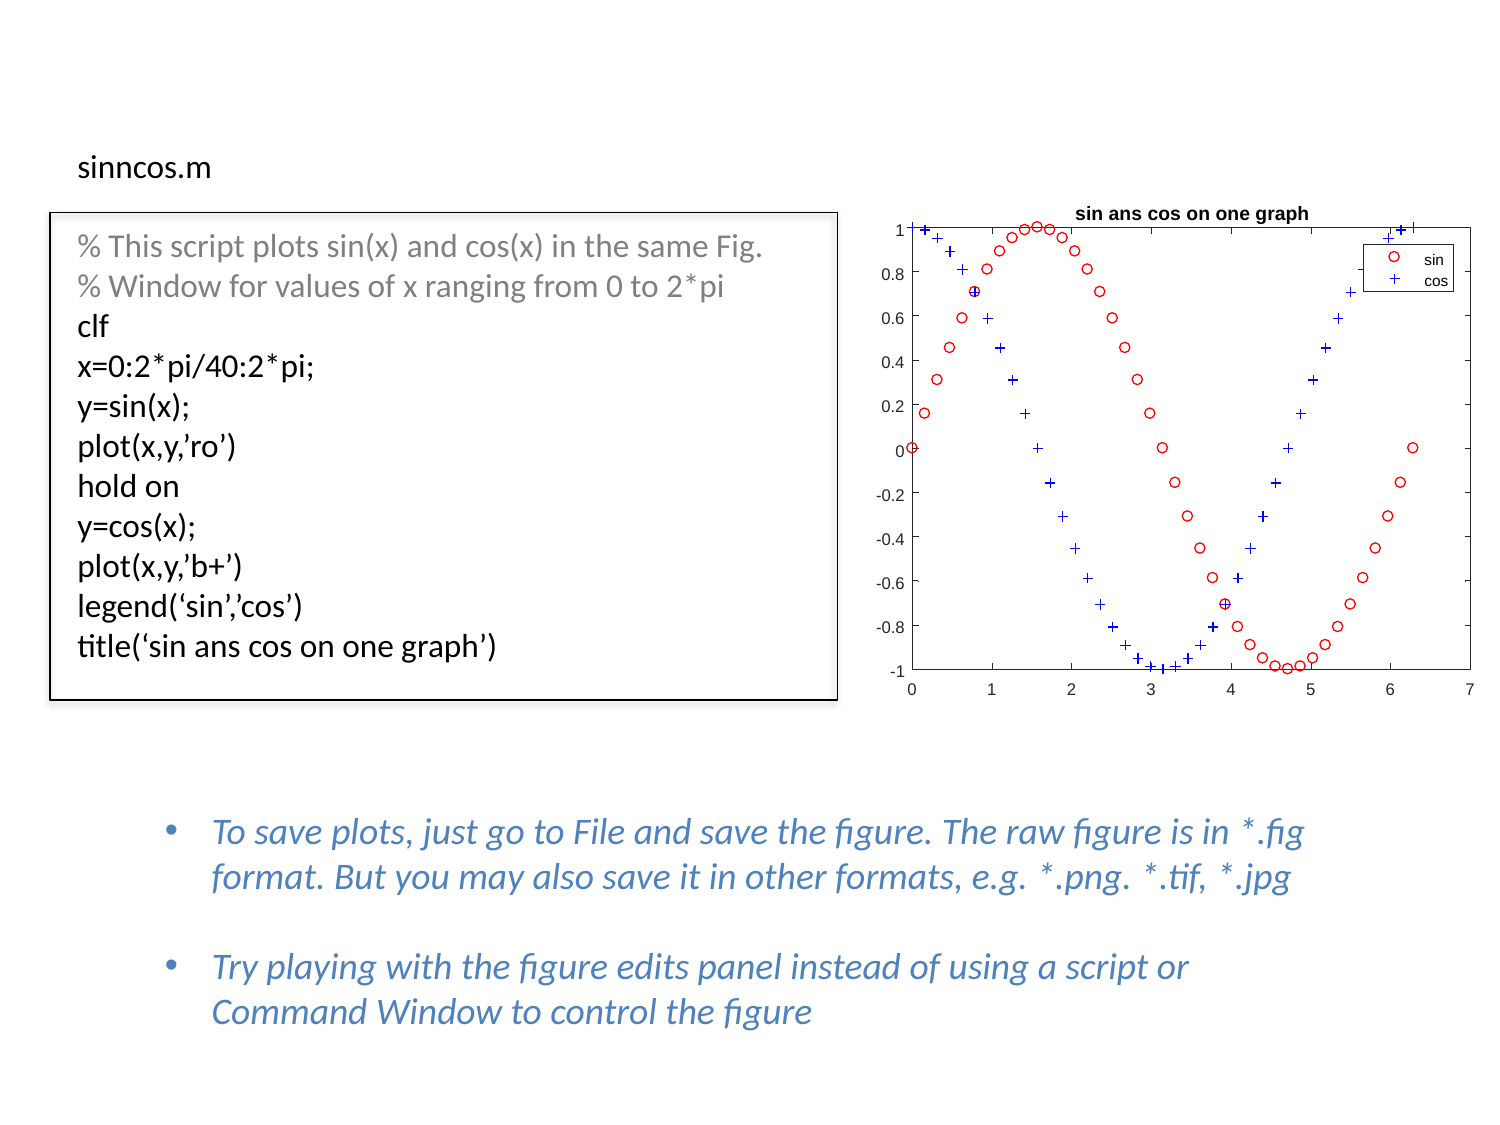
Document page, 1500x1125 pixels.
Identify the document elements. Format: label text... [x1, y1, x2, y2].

picture [818, 187, 1500, 728]
text_box sinncos.m % This script plots sin(x) and cos(x) in the same Fig. % Window for values of x ranging from 0 to 2*pi clf x=0:2*pi/40:2*pi; y=sin(x); plot(x,y,’ro’) hold on y=cos(x); plot(x,y,’b+’) legend(‘sin’,’cos’) title(‘sin ans cos on one graph’) [62, 137, 863, 210]
text_box To save plots, just go to File and save the figure. The raw figure is in *.fig format. But you may also save it in other formats, e.g. *.png. *.tif, *.jpg Try playing with the figure edits panel instead of using a script or Command Window to control the figure [149, 799, 1338, 1040]
text_box [49, 212, 813, 701]
